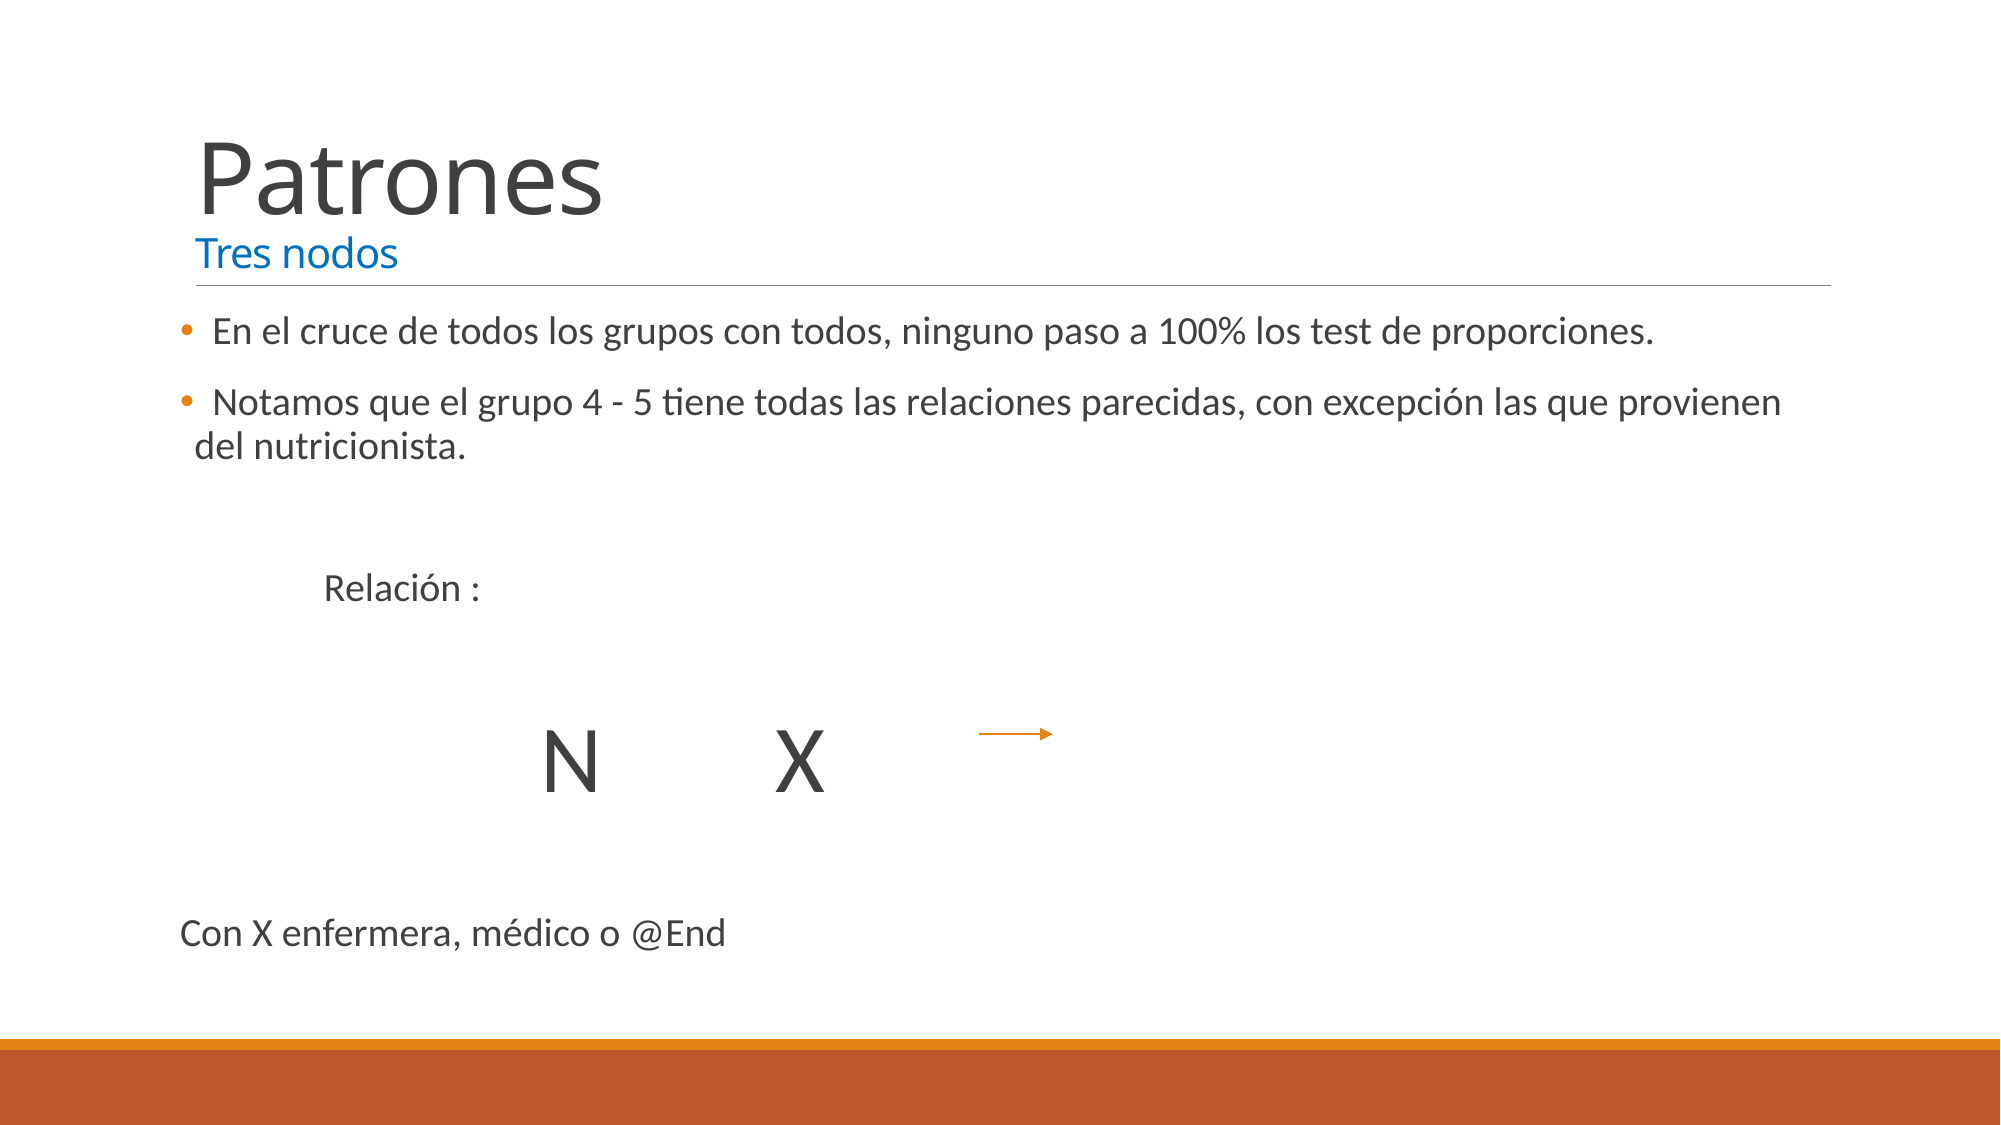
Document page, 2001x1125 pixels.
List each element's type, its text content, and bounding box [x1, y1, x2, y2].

list En el cruce de todos los grupos con todos, ninguno paso a 100% los test de proporciones. Notamos que el grupo 4 - 5 tiene todas las relaciones parecidas, con excepción las que provienen del nutricionista. Relación : N X Con X enfermera, médico o @End [180, 302, 1830, 963]
title Patrones Tres nodos [180, 47, 1830, 285]
